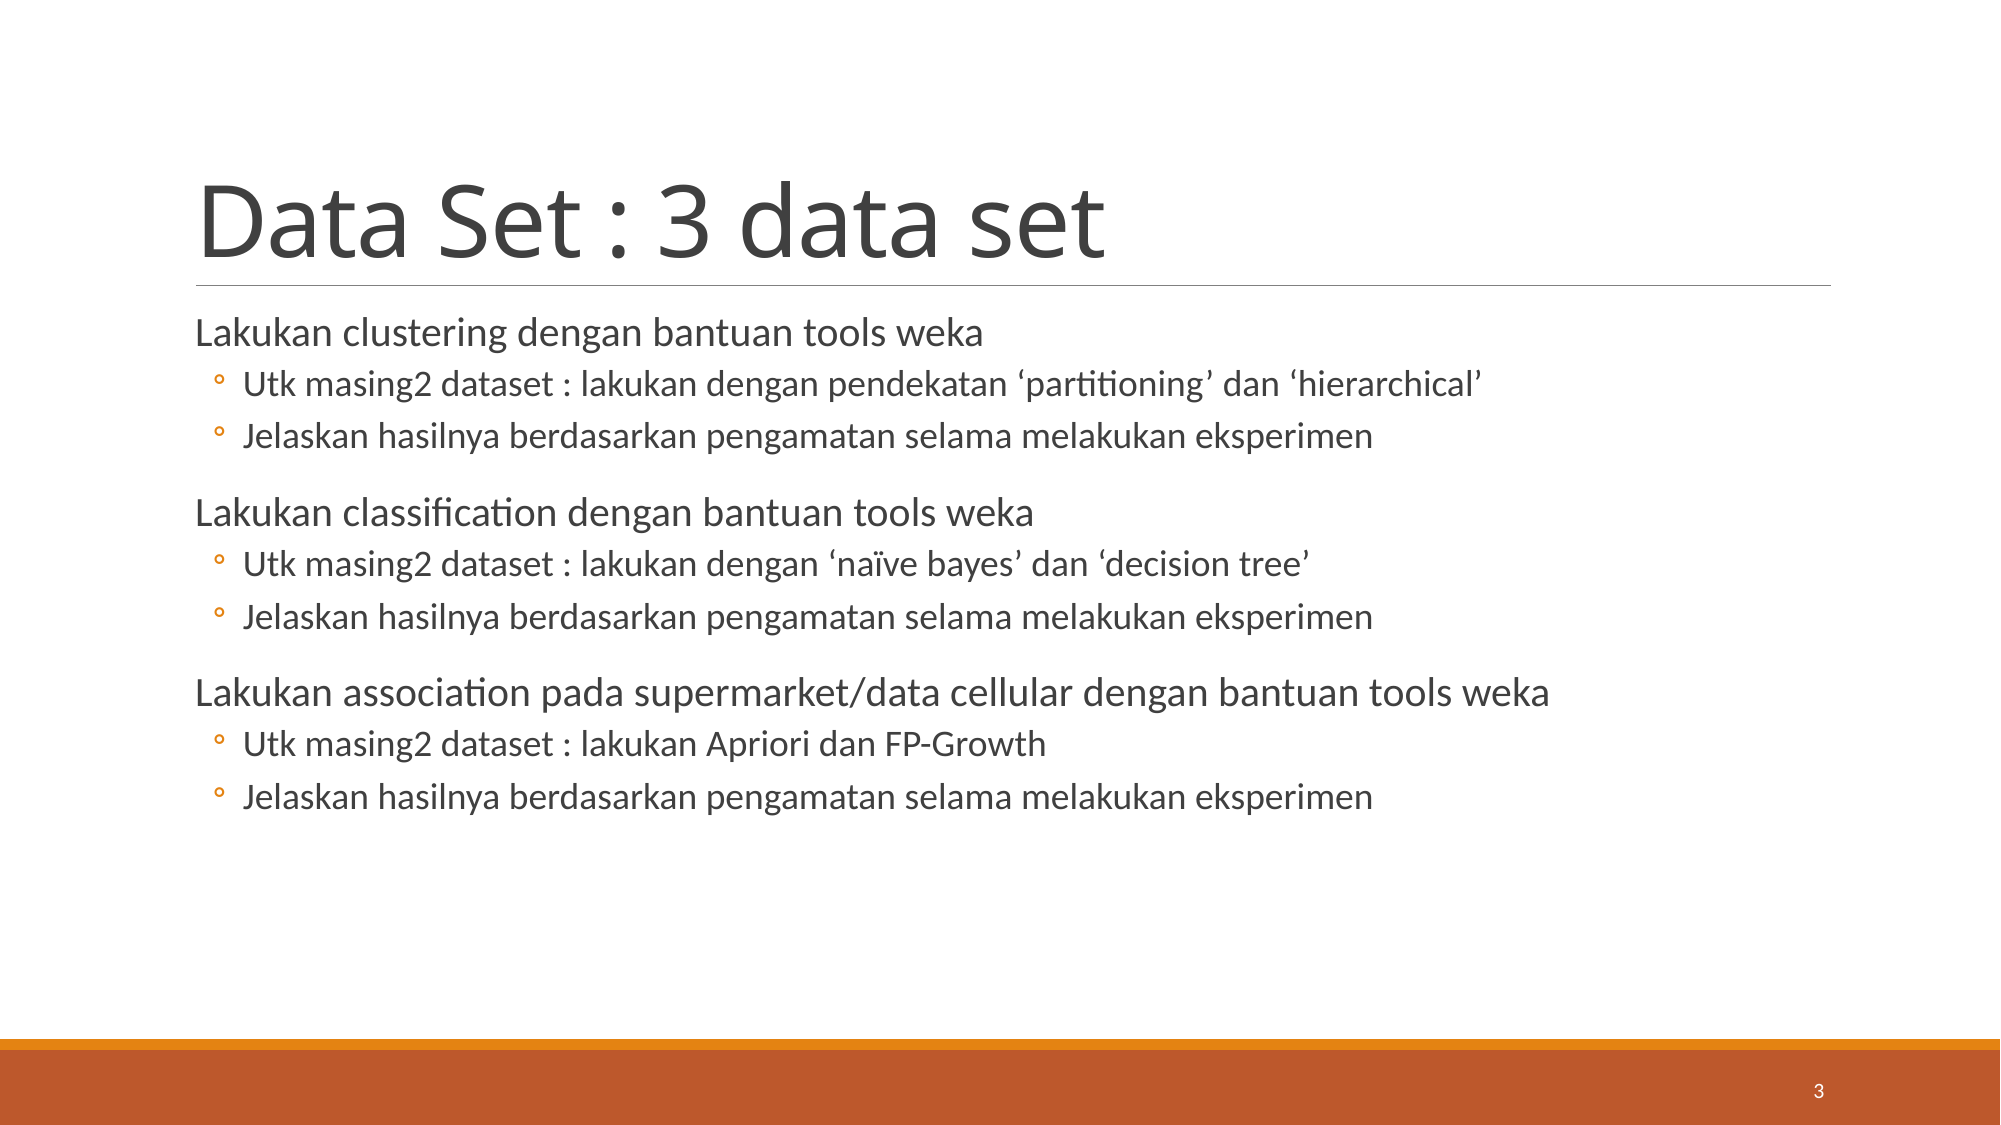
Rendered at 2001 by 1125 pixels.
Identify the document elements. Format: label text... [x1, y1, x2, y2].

slide_number 3 [1624, 1059, 1840, 1120]
title Data Set : 3 data set [180, 47, 1830, 285]
list Lakukan clustering dengan bantuan tools weka Utk masing2 dataset : lakukan dengan pendekatan ‘partitioning’ dan ‘hierarchical’ Jelaskan hasilnya berdasarkan pengamatan selama melakukan eksperimen Lakukan classification dengan bantuan tools weka Utk masing2 dataset : lakukan dengan ‘naïve bayes’ dan ‘decision tree’ Jelaskan hasilnya berdasarkan pengamatan selama melakukan eksperimen Lakukan association pada supermarket/data cellular dengan bantuan tools weka Utk masing2 dataset : lakukan Apriori dan FP-Growth Jelaskan hasilnya berdasarkan pengamatan selama melakukan eksperimen [180, 302, 1830, 963]
